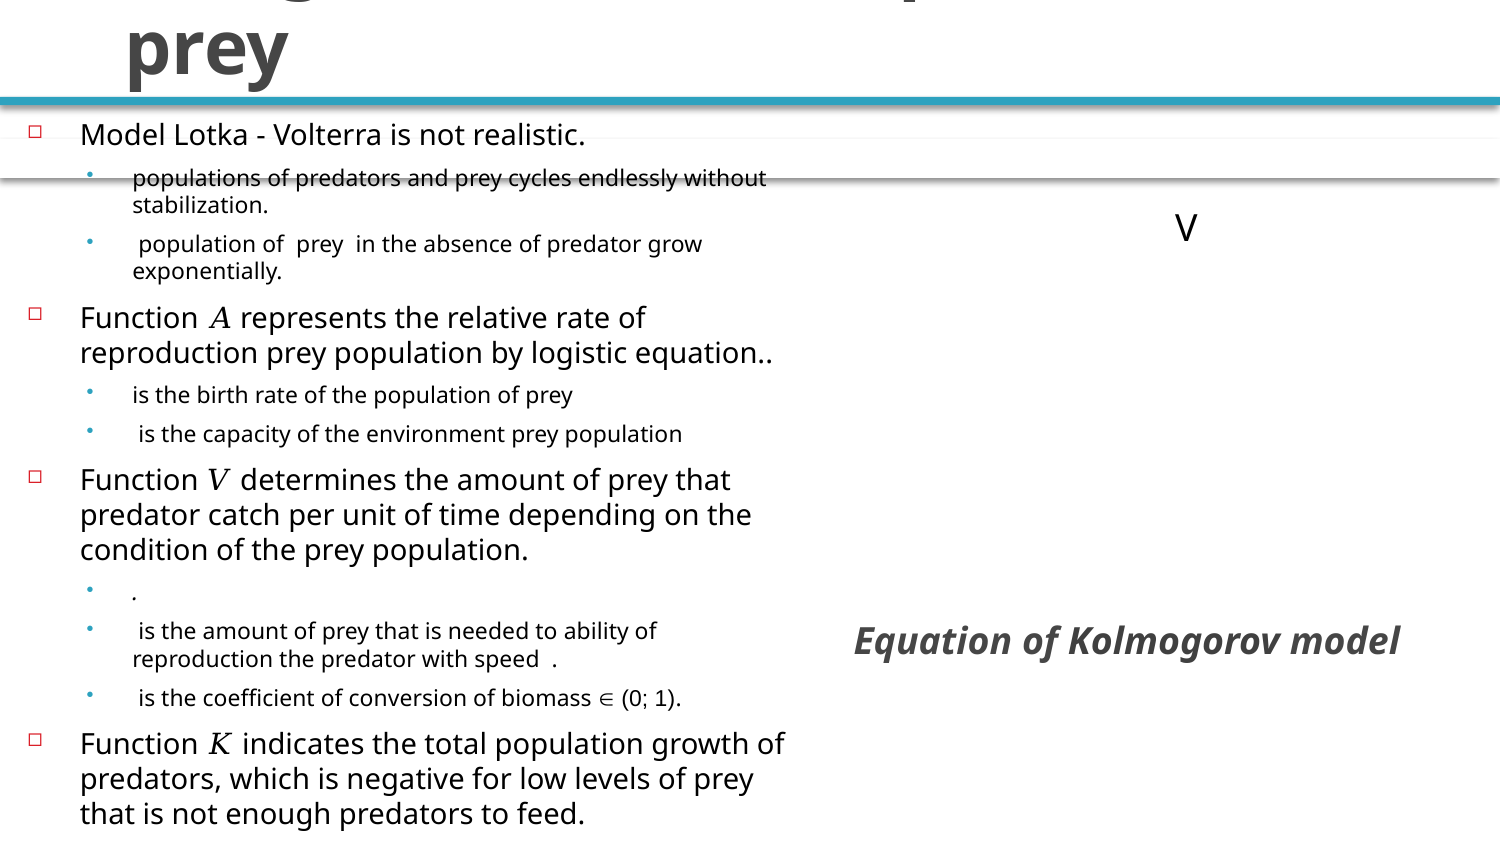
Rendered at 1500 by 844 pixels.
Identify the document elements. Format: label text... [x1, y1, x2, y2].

text_box Equation of Kolmogorov model [838, 609, 1415, 670]
title Kolmogorov models of predator - prey [24, 19, 1463, 97]
